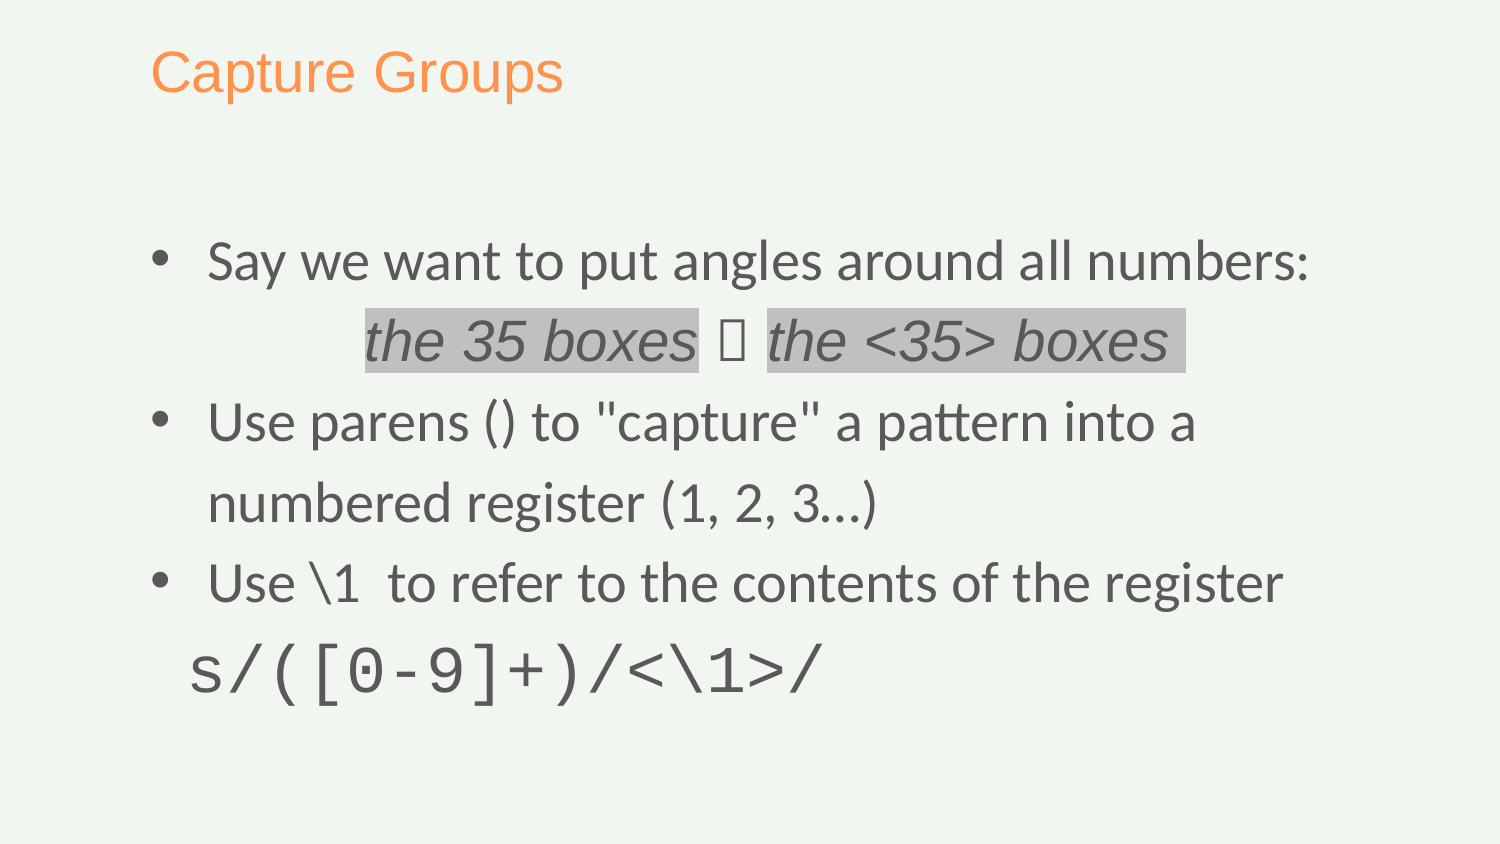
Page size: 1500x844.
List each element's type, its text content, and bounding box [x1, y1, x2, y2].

title Capture Groups [135, 19, 1373, 132]
list Say we want to put angles around all numbers: the 35 boxes  the <35> boxes Use parens () to "capture" a pattern into a numbered register (1, 2, 3…) Use \1 to refer to the contents of the register s/([0-9]+)/<\1>/ [135, 196, 1425, 760]
